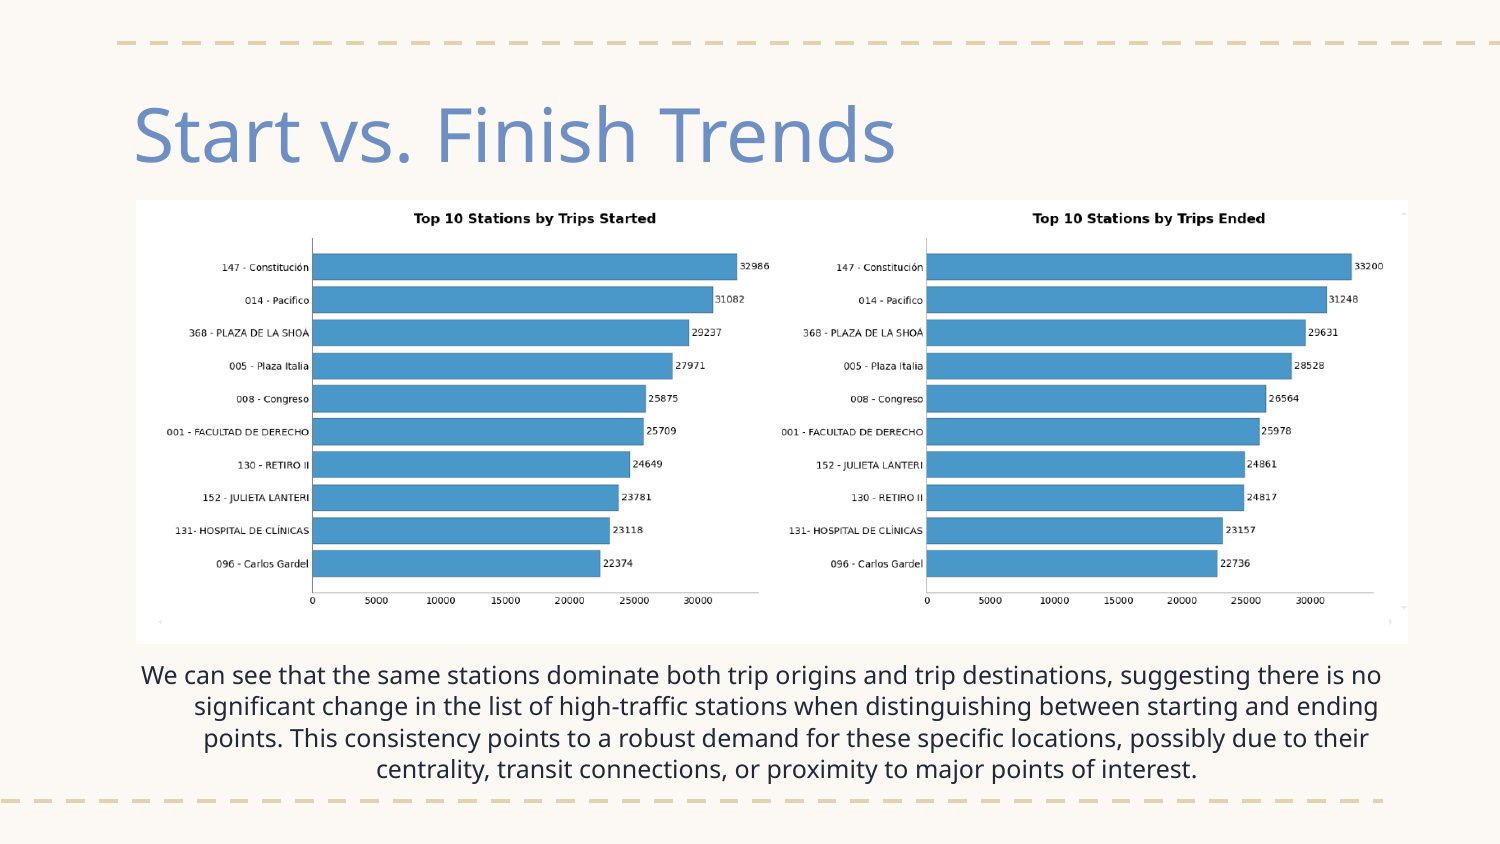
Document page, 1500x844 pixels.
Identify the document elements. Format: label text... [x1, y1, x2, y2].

title Start vs. Finish Trends [118, 72, 1382, 167]
subtitle We can see that the same stations dominate both trip origins and trip destinations, suggesting there is no significant change in the list of high-traffic stations when distinguishing between starting and ending points. This consistency points to a robust demand for these specific locations, possibly due to their centrality, transit connections, or proximity to major points of interest. [62, 643, 1438, 781]
picture [135, 200, 1408, 644]
